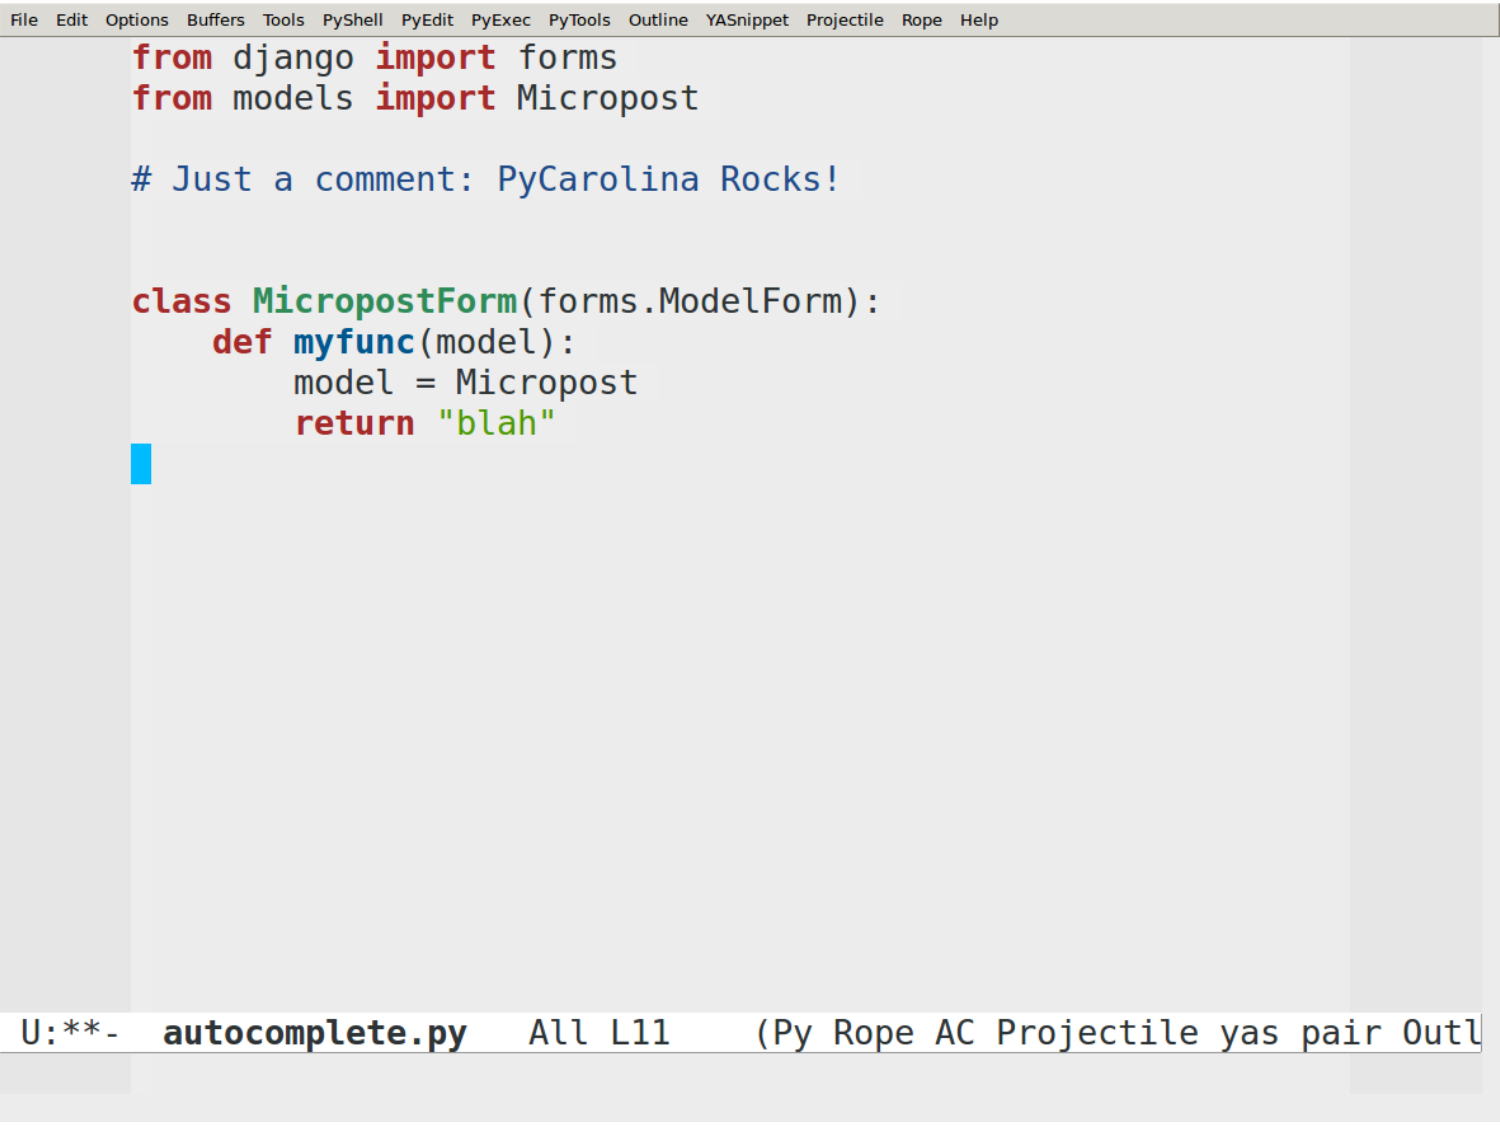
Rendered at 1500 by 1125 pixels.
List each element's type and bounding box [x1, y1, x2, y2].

text_box [0, 3, 1500, 1122]
